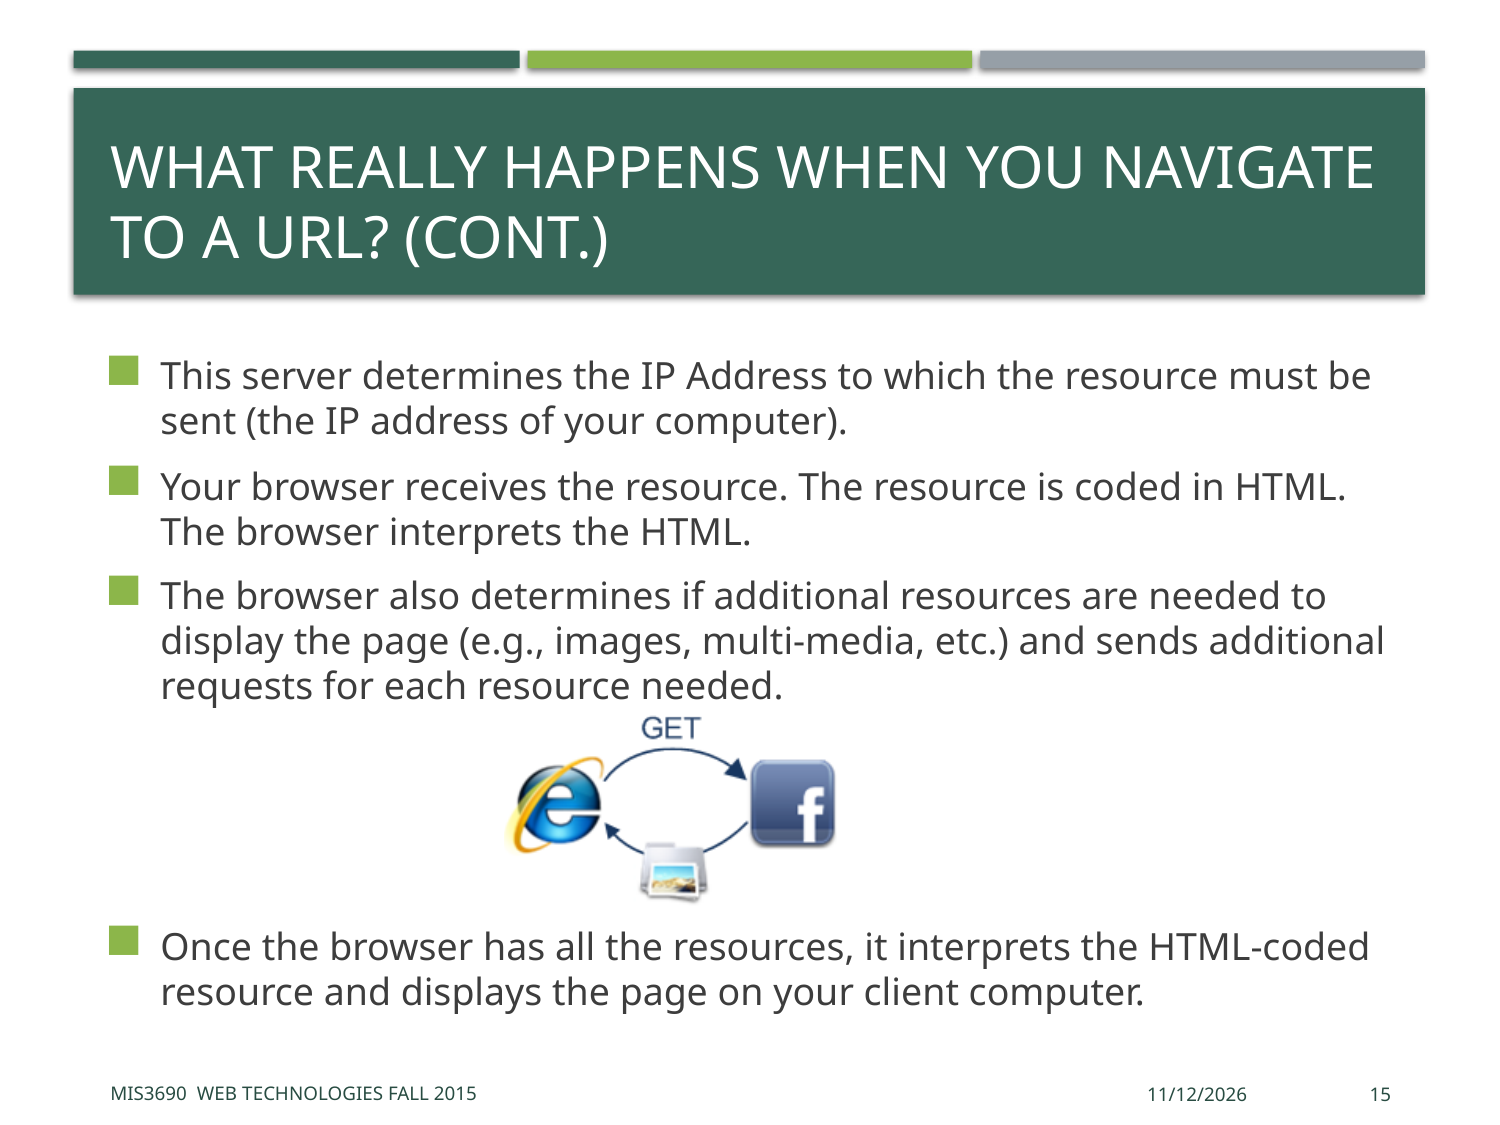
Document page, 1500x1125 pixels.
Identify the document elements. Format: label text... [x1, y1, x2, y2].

footer MIS3690 Web Technologies Fall 2015 [95, 1064, 895, 1125]
list This server determines the IP Address to which the resource must be sent (the IP address of your computer). Your browser receives the resource. The resource is coded in HTML. The browser interprets the HTML. The browser also determines if additional resources are needed to display the page (e.g., images, multi-media, etc.) and sends additional requests for each resource needed. Once the browser has all the resources, it interprets the HTML-coded resource and displays the page on your client computer. [95, 344, 1406, 1038]
title What really happens when you navigate to a URL? (cont.) [95, 99, 1406, 278]
picture [504, 708, 840, 907]
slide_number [911, 1065, 1262, 1125]
slide_number 15 [1279, 1065, 1406, 1125]
